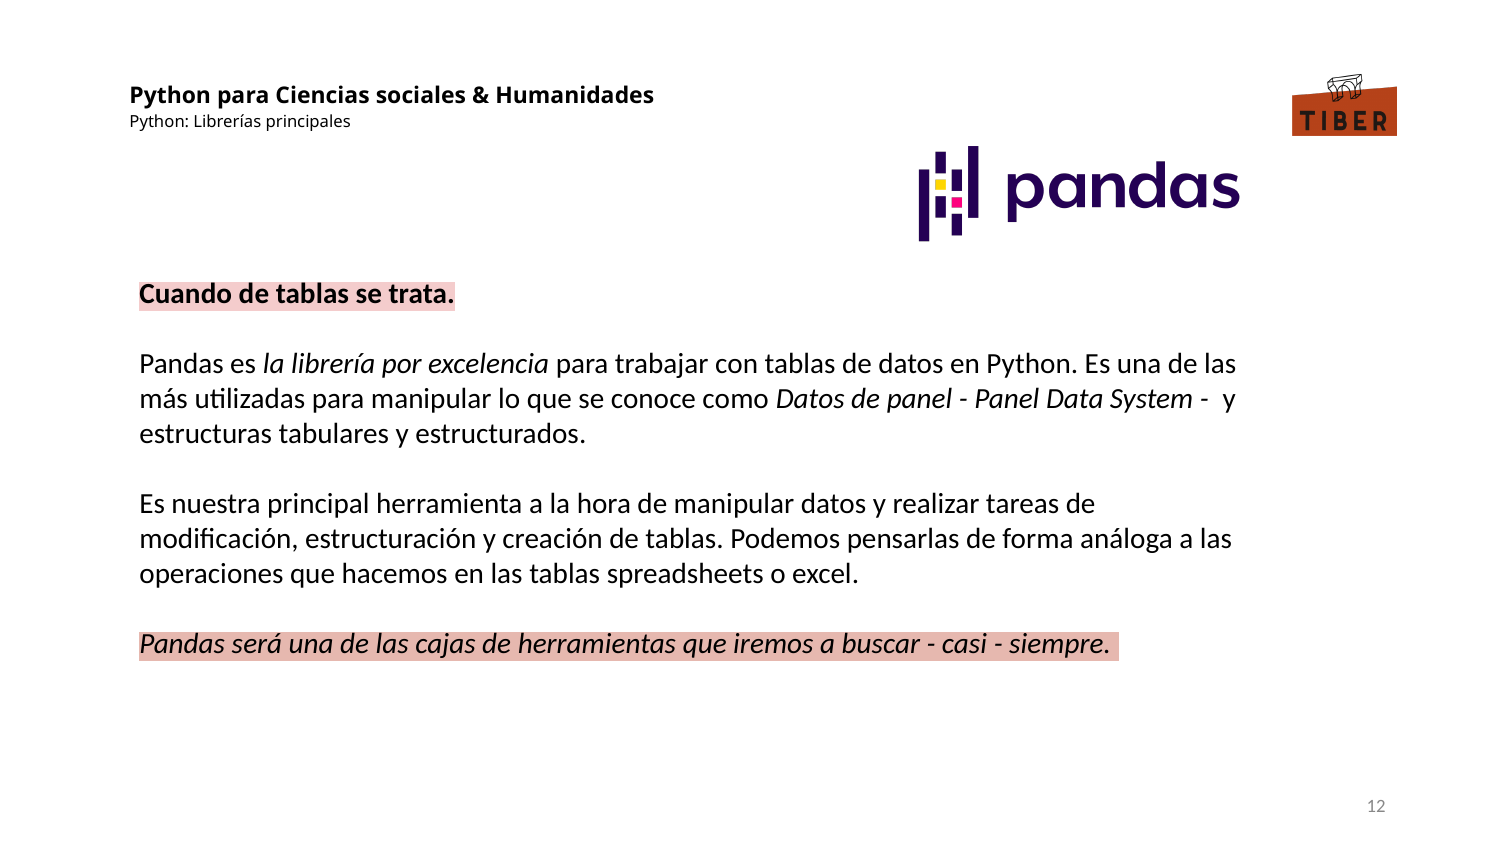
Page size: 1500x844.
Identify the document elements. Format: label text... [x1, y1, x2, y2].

picture [1292, 71, 1398, 136]
text_box Cuando de tablas se trata. Pandas es la librería por excelencia para trabajar con tablas de datos en Python. Es una de las más utilizadas para manipular lo que se conoce como Datos de panel - Panel Data System - y estructuras tabulares y estructurados. Es nuestra principal herramienta a la hora de manipular datos y realizar tareas de modificación, estructuración y creación de tablas. Podemos pensarlas de forma análoga a las operaciones que hacemos en las tablas spreadsheets o excel. Pandas será una de las cajas de herramientas que iremos a buscar - casi - siempre. [124, 259, 1270, 618]
slide_number ‹#› [1059, 782, 1397, 827]
picture [902, 122, 1255, 266]
text_box Python para Ciencias sociales & Humanidades Python: Librerías principales [118, 65, 1423, 189]
